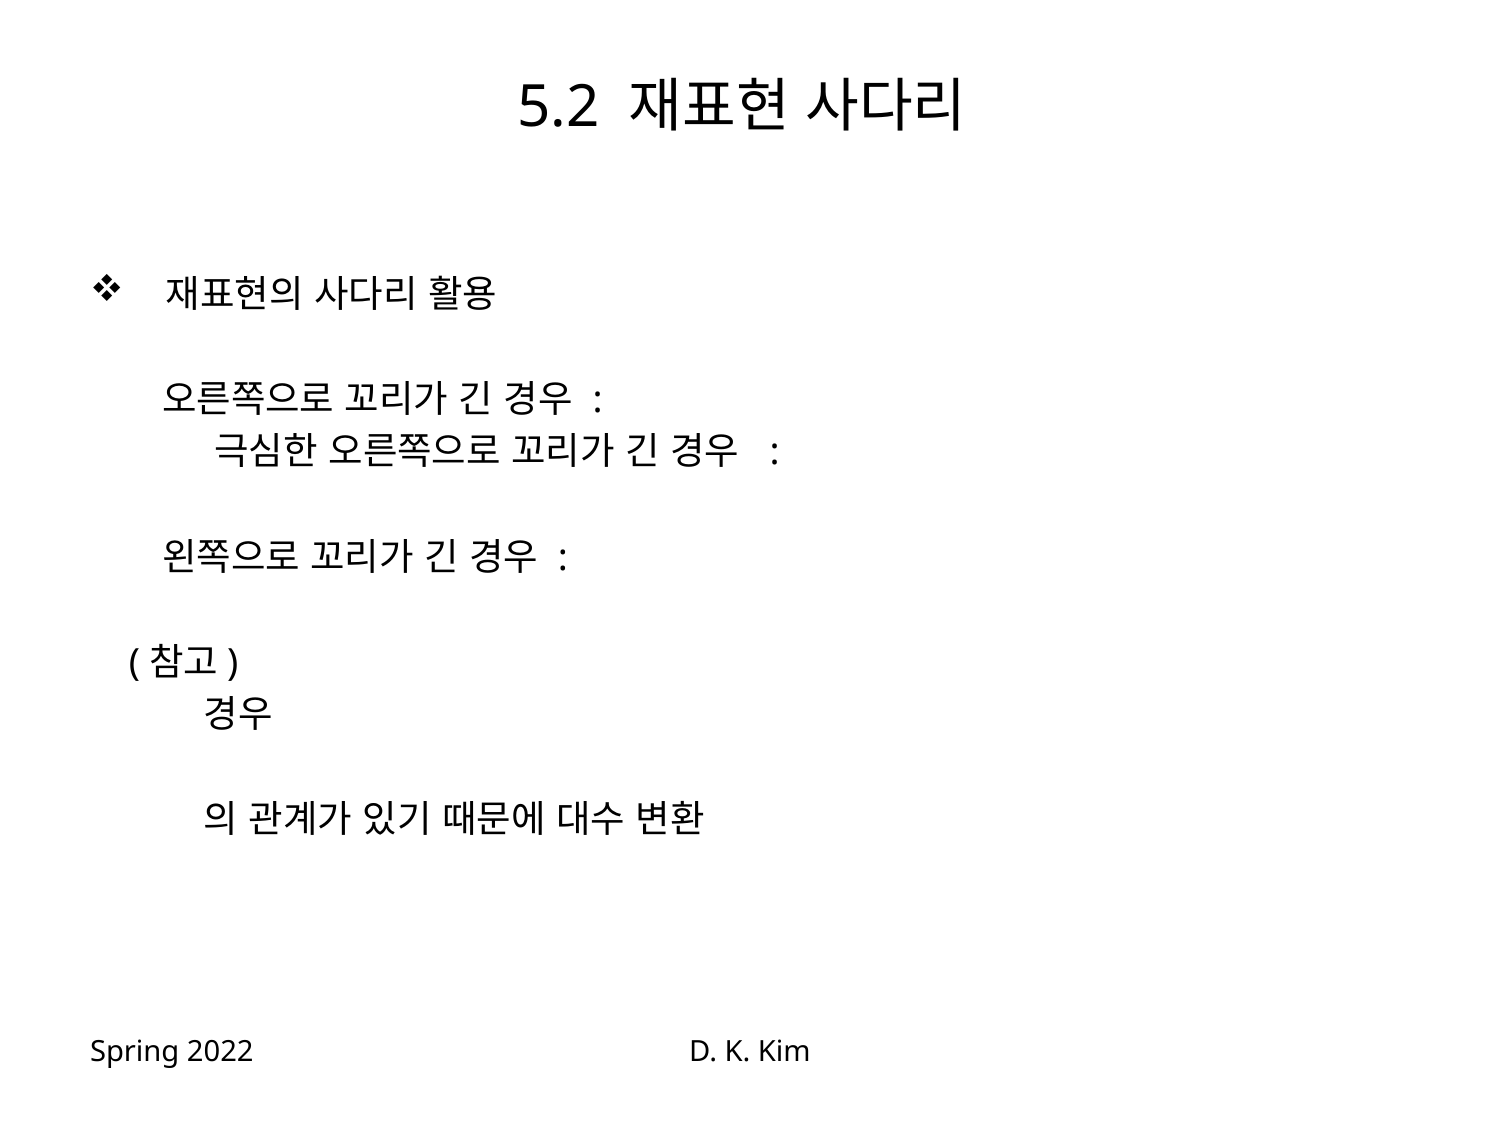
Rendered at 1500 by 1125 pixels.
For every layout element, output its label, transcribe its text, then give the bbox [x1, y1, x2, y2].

slide_number Spring 2022 [75, 1024, 425, 1103]
title 5.2 재표현 사다리 [75, 45, 1425, 161]
footer D. K. Kim [512, 1024, 988, 1103]
